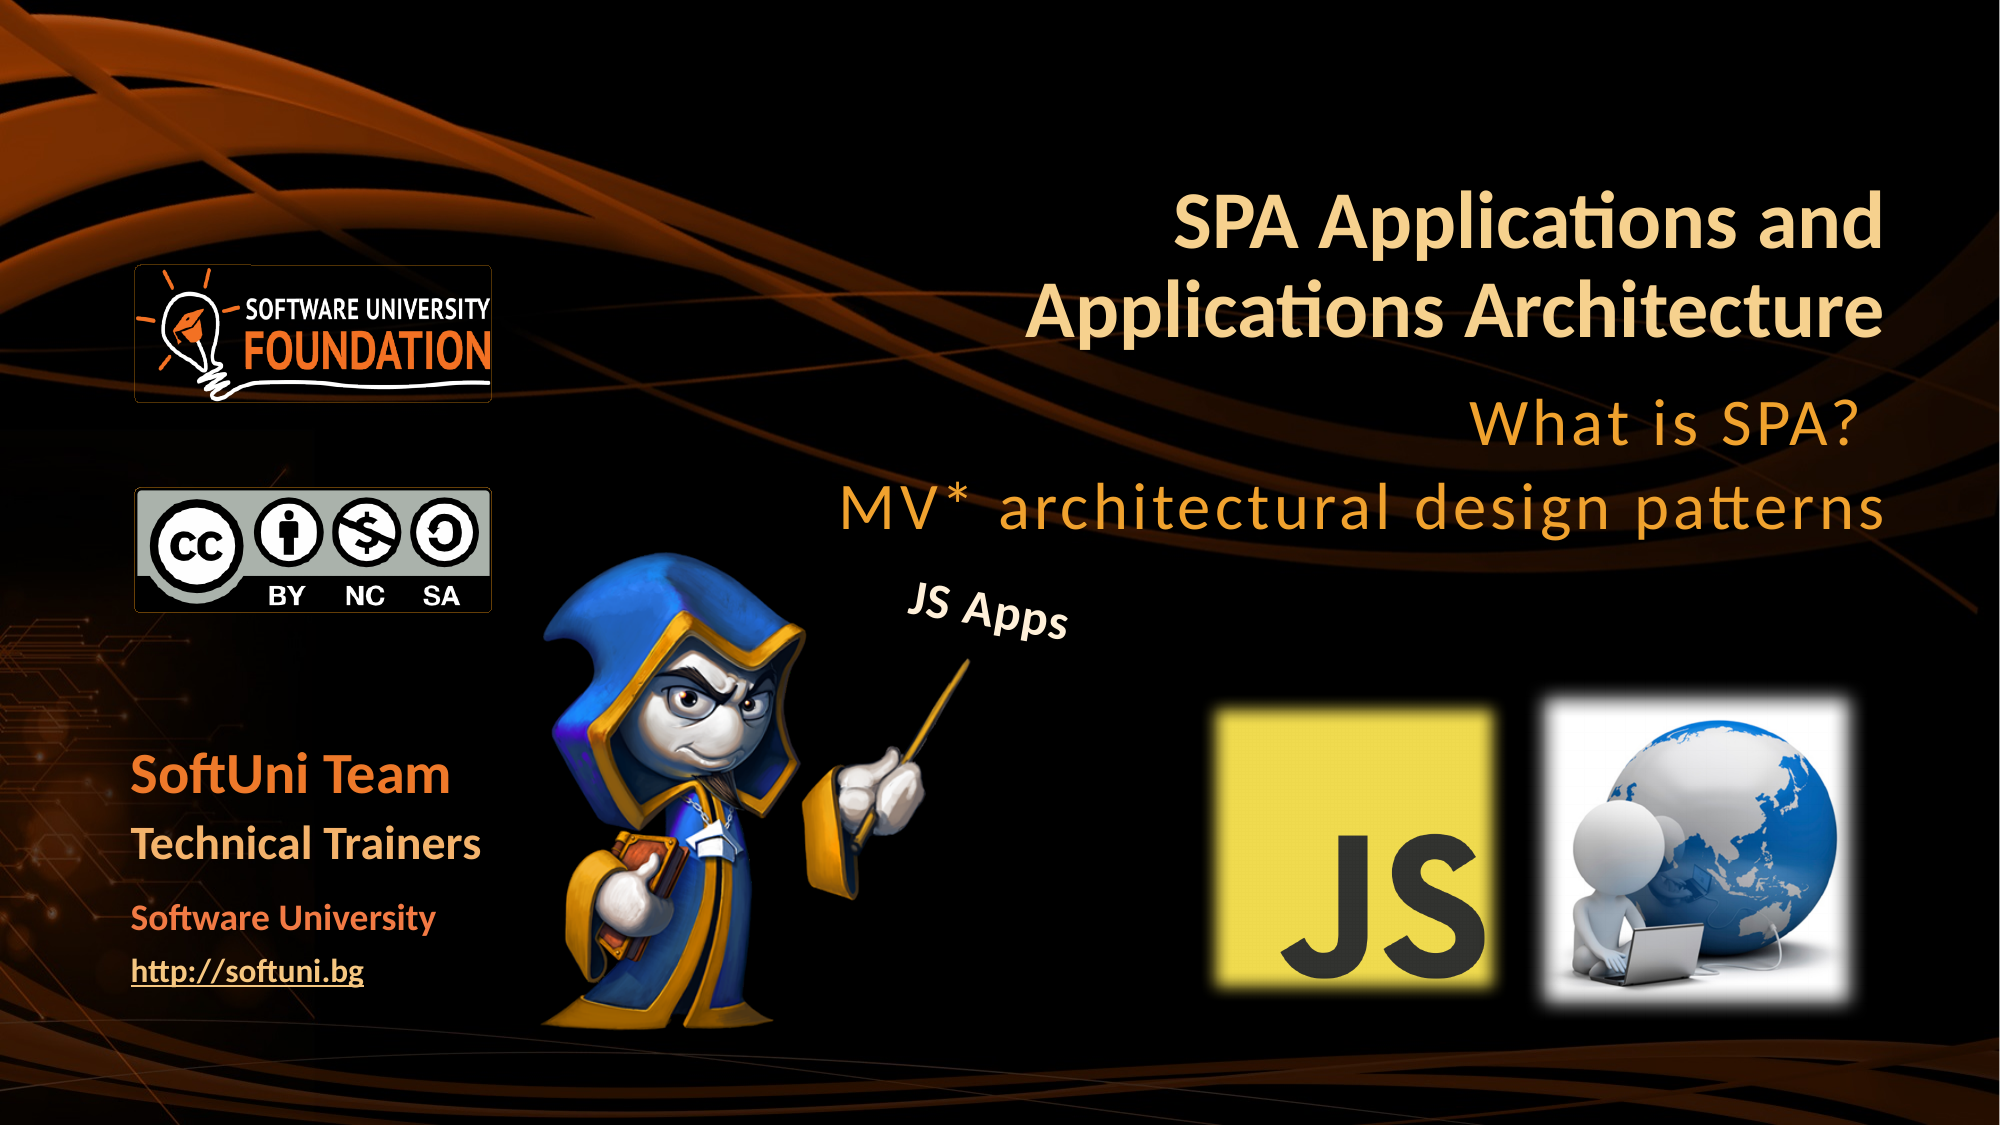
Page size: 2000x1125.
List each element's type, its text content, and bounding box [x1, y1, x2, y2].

text_box JS Apps [975, 576, 1129, 667]
list http://softuni.bg [124, 940, 533, 996]
list SoftUni Team [124, 725, 533, 802]
list Software University [124, 884, 533, 940]
title SPA Applications and Applications Architecture [632, 177, 1886, 356]
subtitle What is SPA? MV* architectural design patterns [632, 375, 1886, 531]
picture [0, 0, 2000, 1125]
list Technical Trainers [124, 802, 533, 875]
